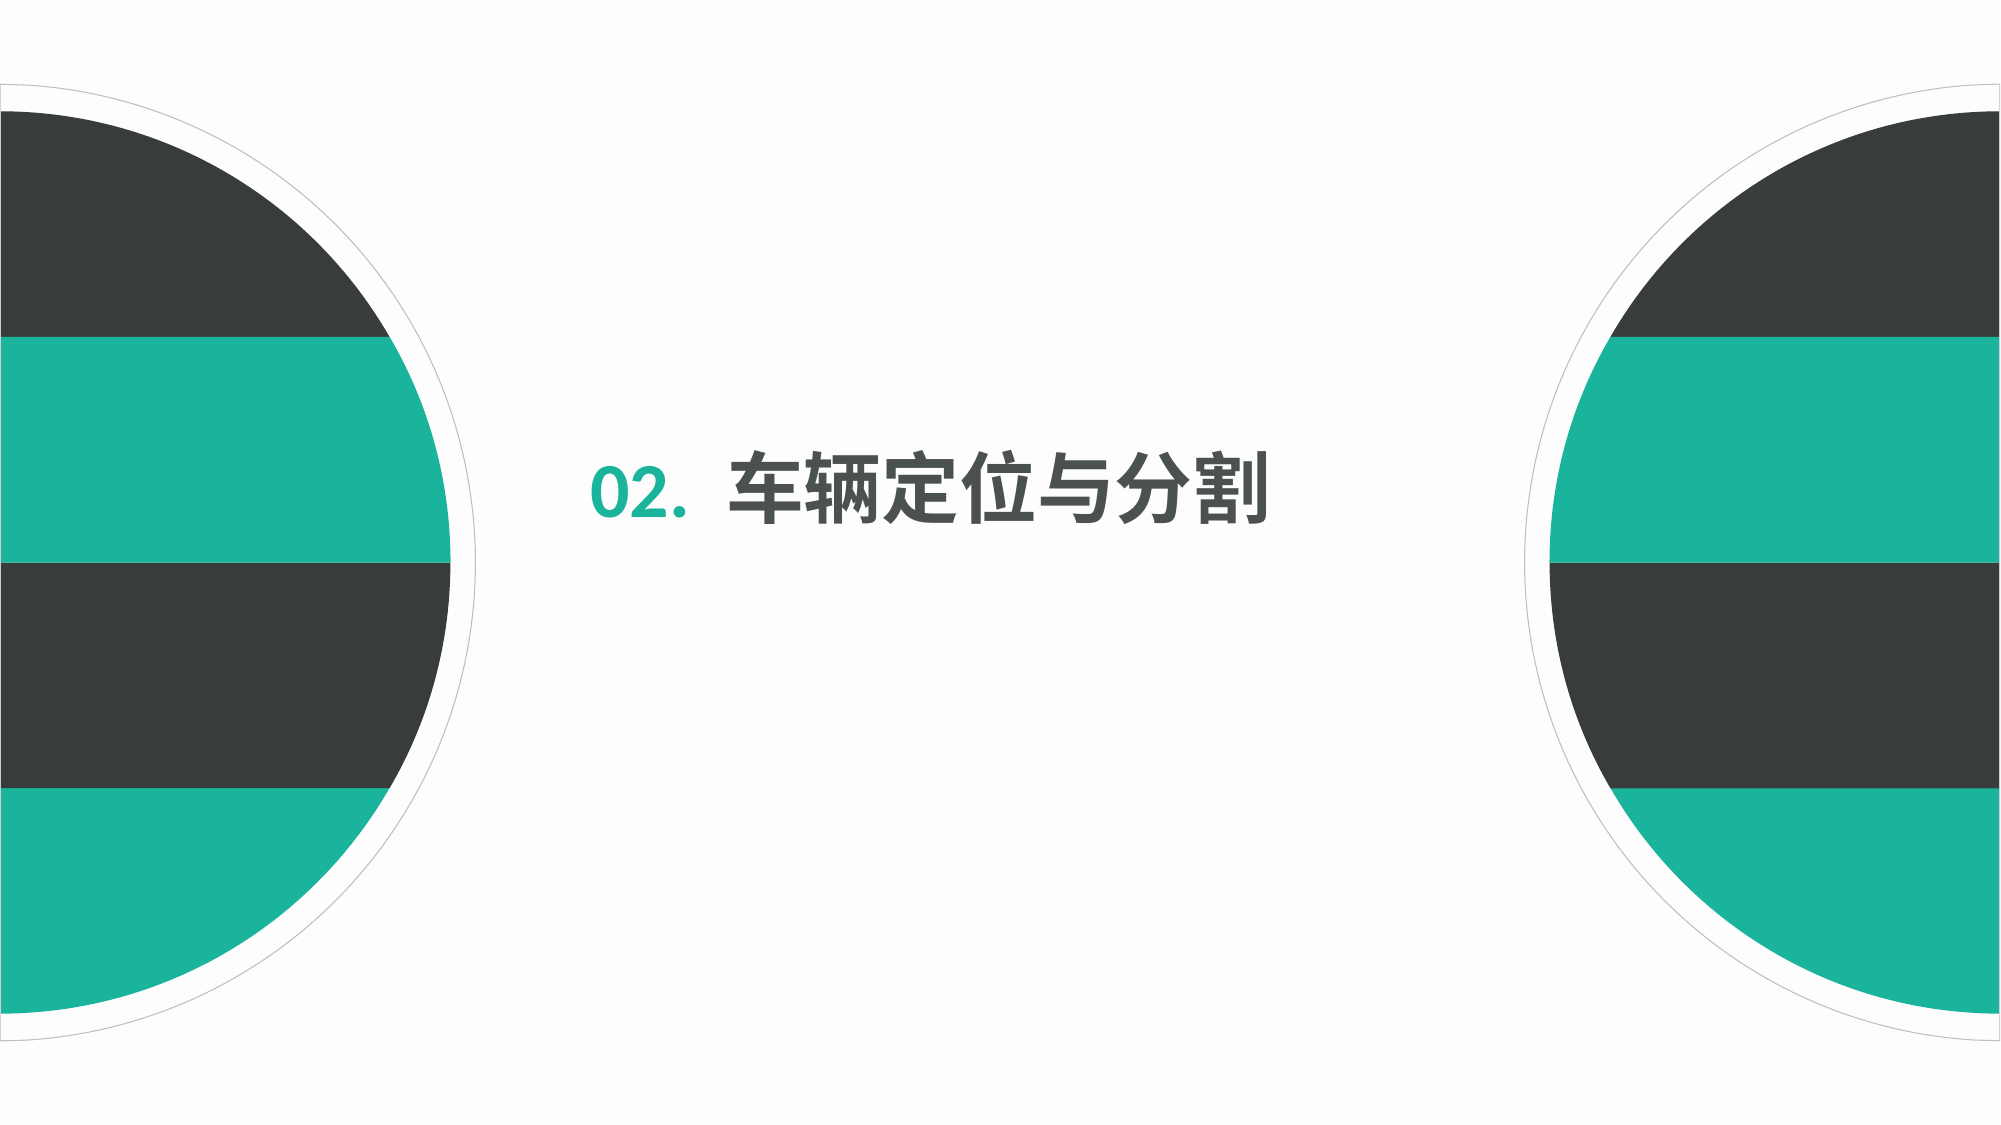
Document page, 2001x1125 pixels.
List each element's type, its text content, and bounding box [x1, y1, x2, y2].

text_box 02. 车辆定位与分割 [575, 432, 1286, 541]
